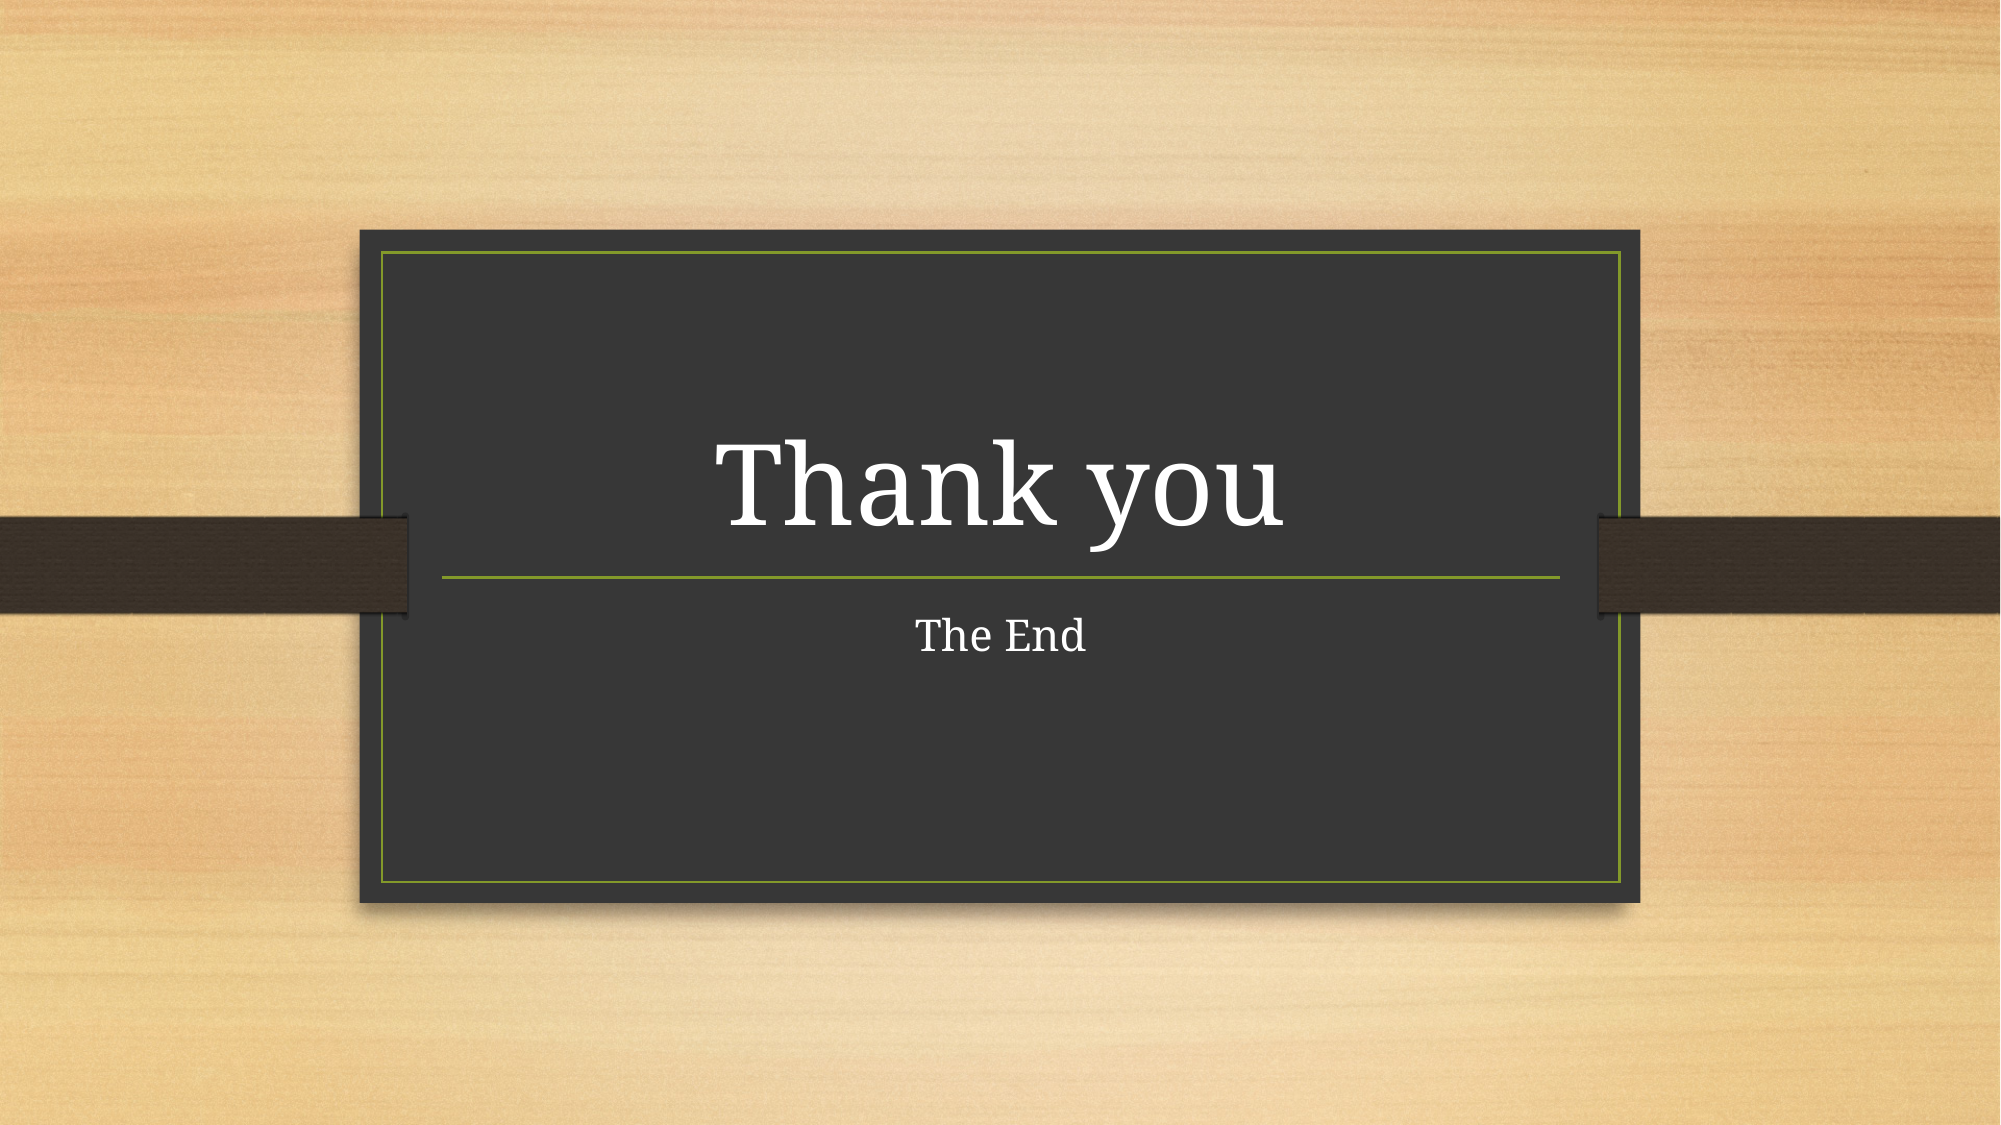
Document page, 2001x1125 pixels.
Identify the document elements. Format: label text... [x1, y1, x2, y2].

text_box [0, 0, 2000, 512]
text_box [381, 252, 1620, 512]
text_box [358, 621, 1642, 904]
subtitle The End [441, 621, 1560, 817]
text_box [381, 621, 1620, 883]
title Thank you [441, 306, 1560, 512]
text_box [0, 512, 2000, 621]
text_box [358, 228, 1642, 512]
text_box [0, 621, 2000, 1125]
